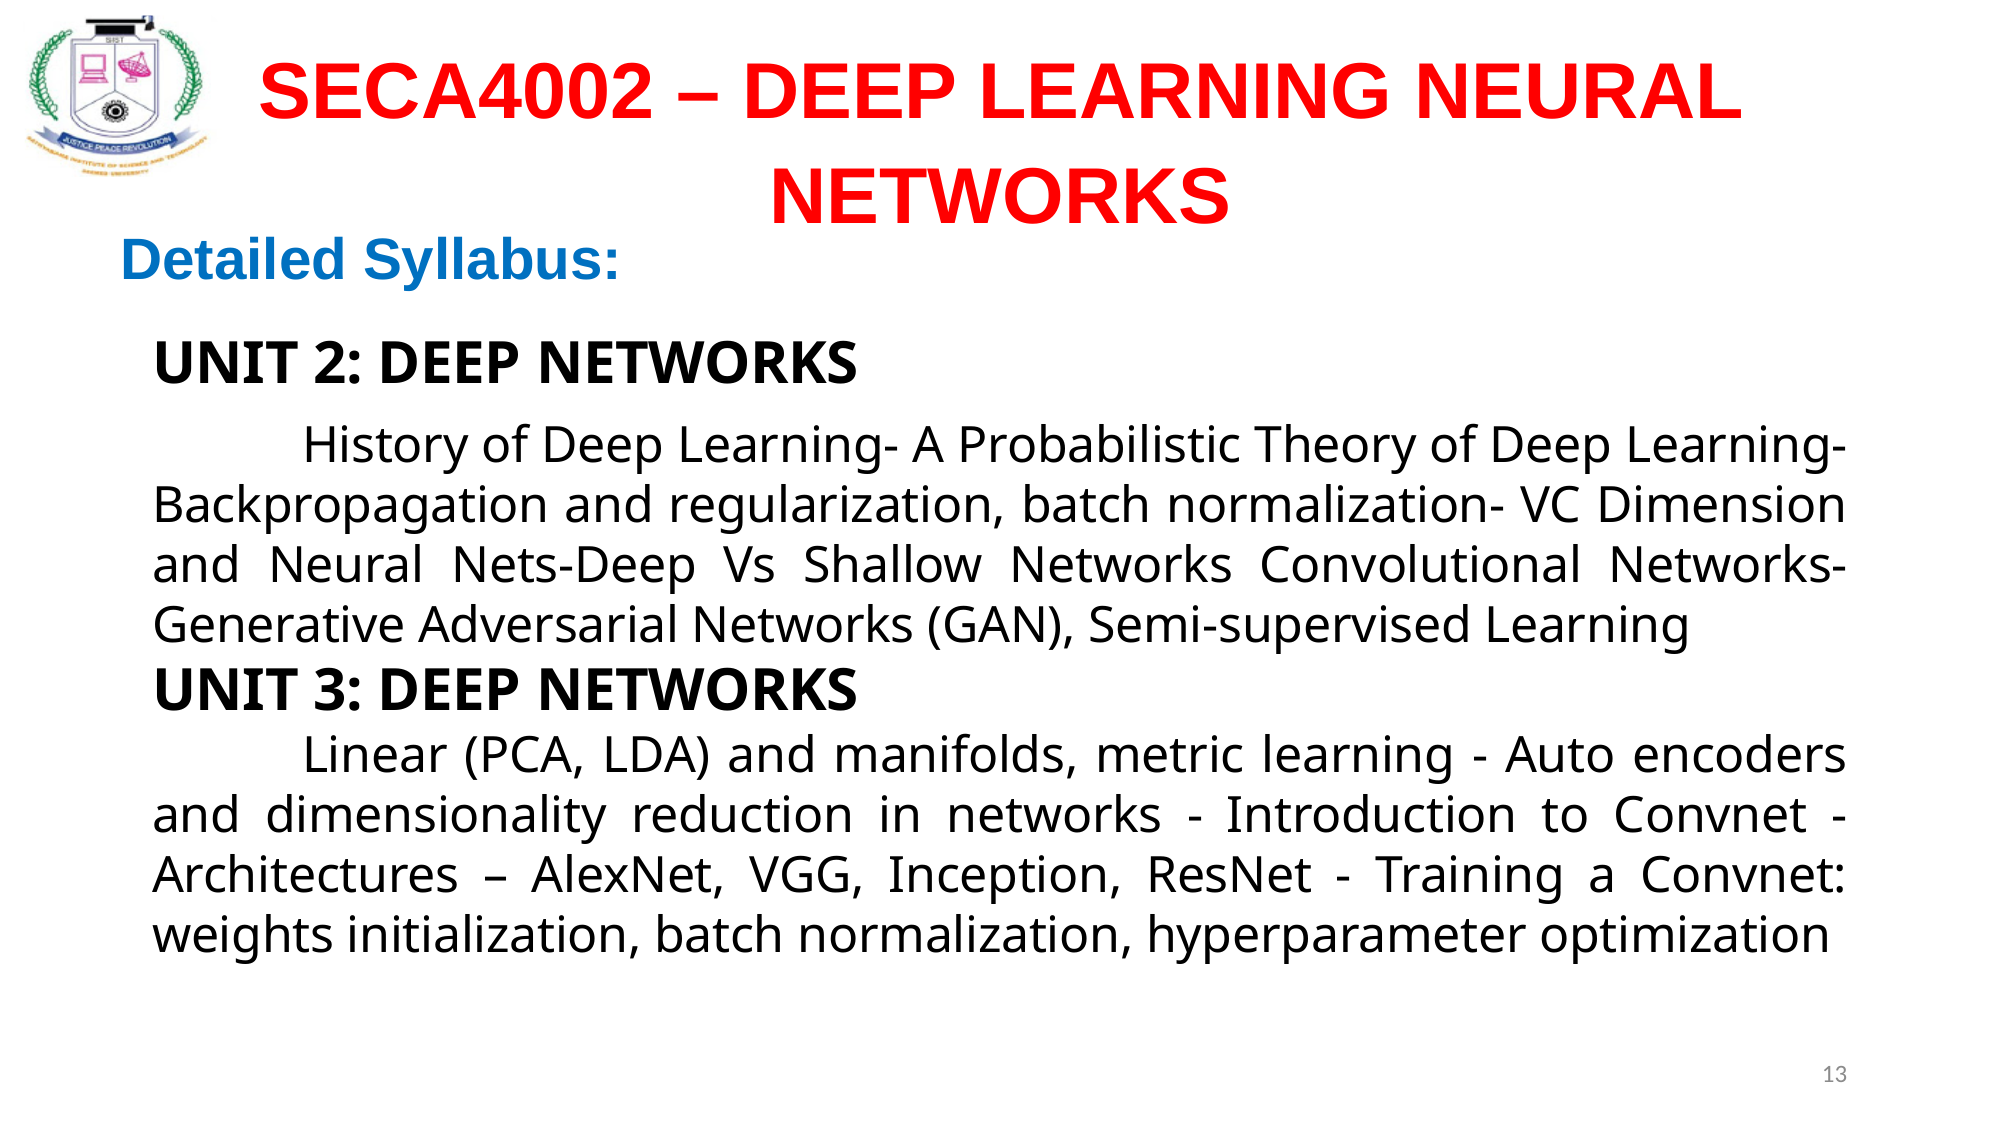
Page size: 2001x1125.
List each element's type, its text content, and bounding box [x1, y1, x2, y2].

text_box UNIT 2: DEEP NETWORKS History of Deep Learning- A Probabilistic Theory of Deep Learning- Backpropagation and regularization, batch normalization- VC Dimension and Neural Nets-Deep Vs Shallow Networks Convolutional Networks- Generative Adversarial Networks (GAN), Semi-supervised Learning UNIT 3: DEEP NETWORKS Linear (PCA, LDA) and manifolds, metric learning - Auto encoders and dimensionality reduction in networks - Introduction to Convnet - Architectures – AlexNet, VGG, Inception, ResNet - Training a Convnet: weights initialization, batch normalization, hyperparameter optimization [137, 313, 1863, 970]
text_box SECA4002 – DEEP LEARNING NEURAL NETWORKS [31, 22, 1970, 195]
picture [0, 0, 222, 194]
text_box Detailed Syllabus: [93, 312, 1819, 426]
slide_number 13 [1412, 1042, 1863, 1103]
